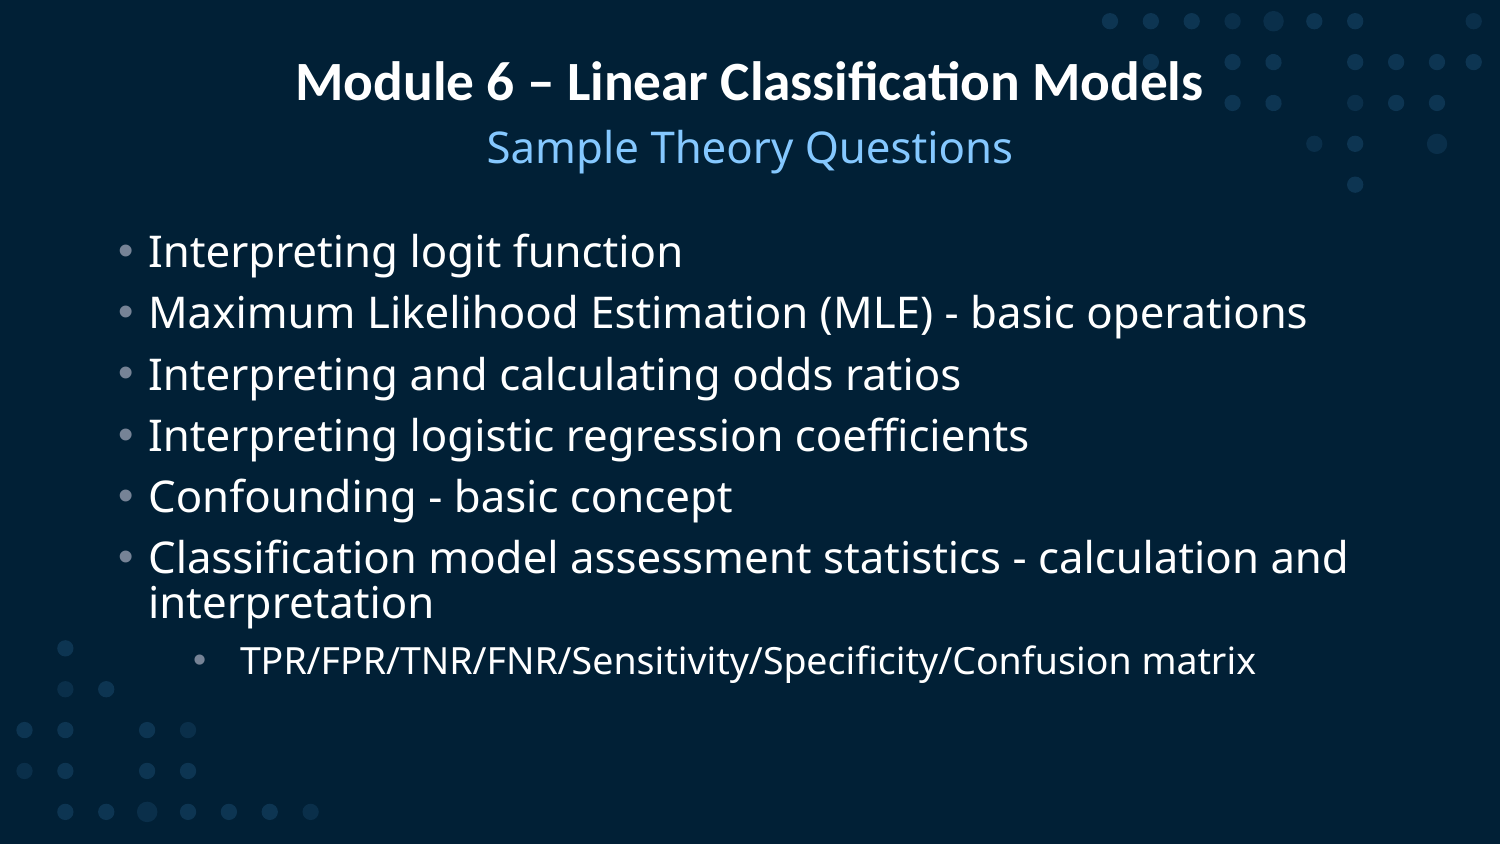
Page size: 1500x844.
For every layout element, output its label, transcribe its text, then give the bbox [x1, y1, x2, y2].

list Sample Theory Questions [103, 120, 1397, 196]
list Interpreting logit function Maximum Likelihood Estimation (MLE) - basic operations Interpreting and calculating odds ratios Interpreting logistic regression coefficients Confounding - basic concept Classification model assessment statistics - calculation and interpretation TPR/FPR/TNR/FNR/Sensitivity/Specificity/Confusion matrix [103, 224, 1397, 760]
title Module 6 – Linear Classification Models [103, 44, 1397, 120]
